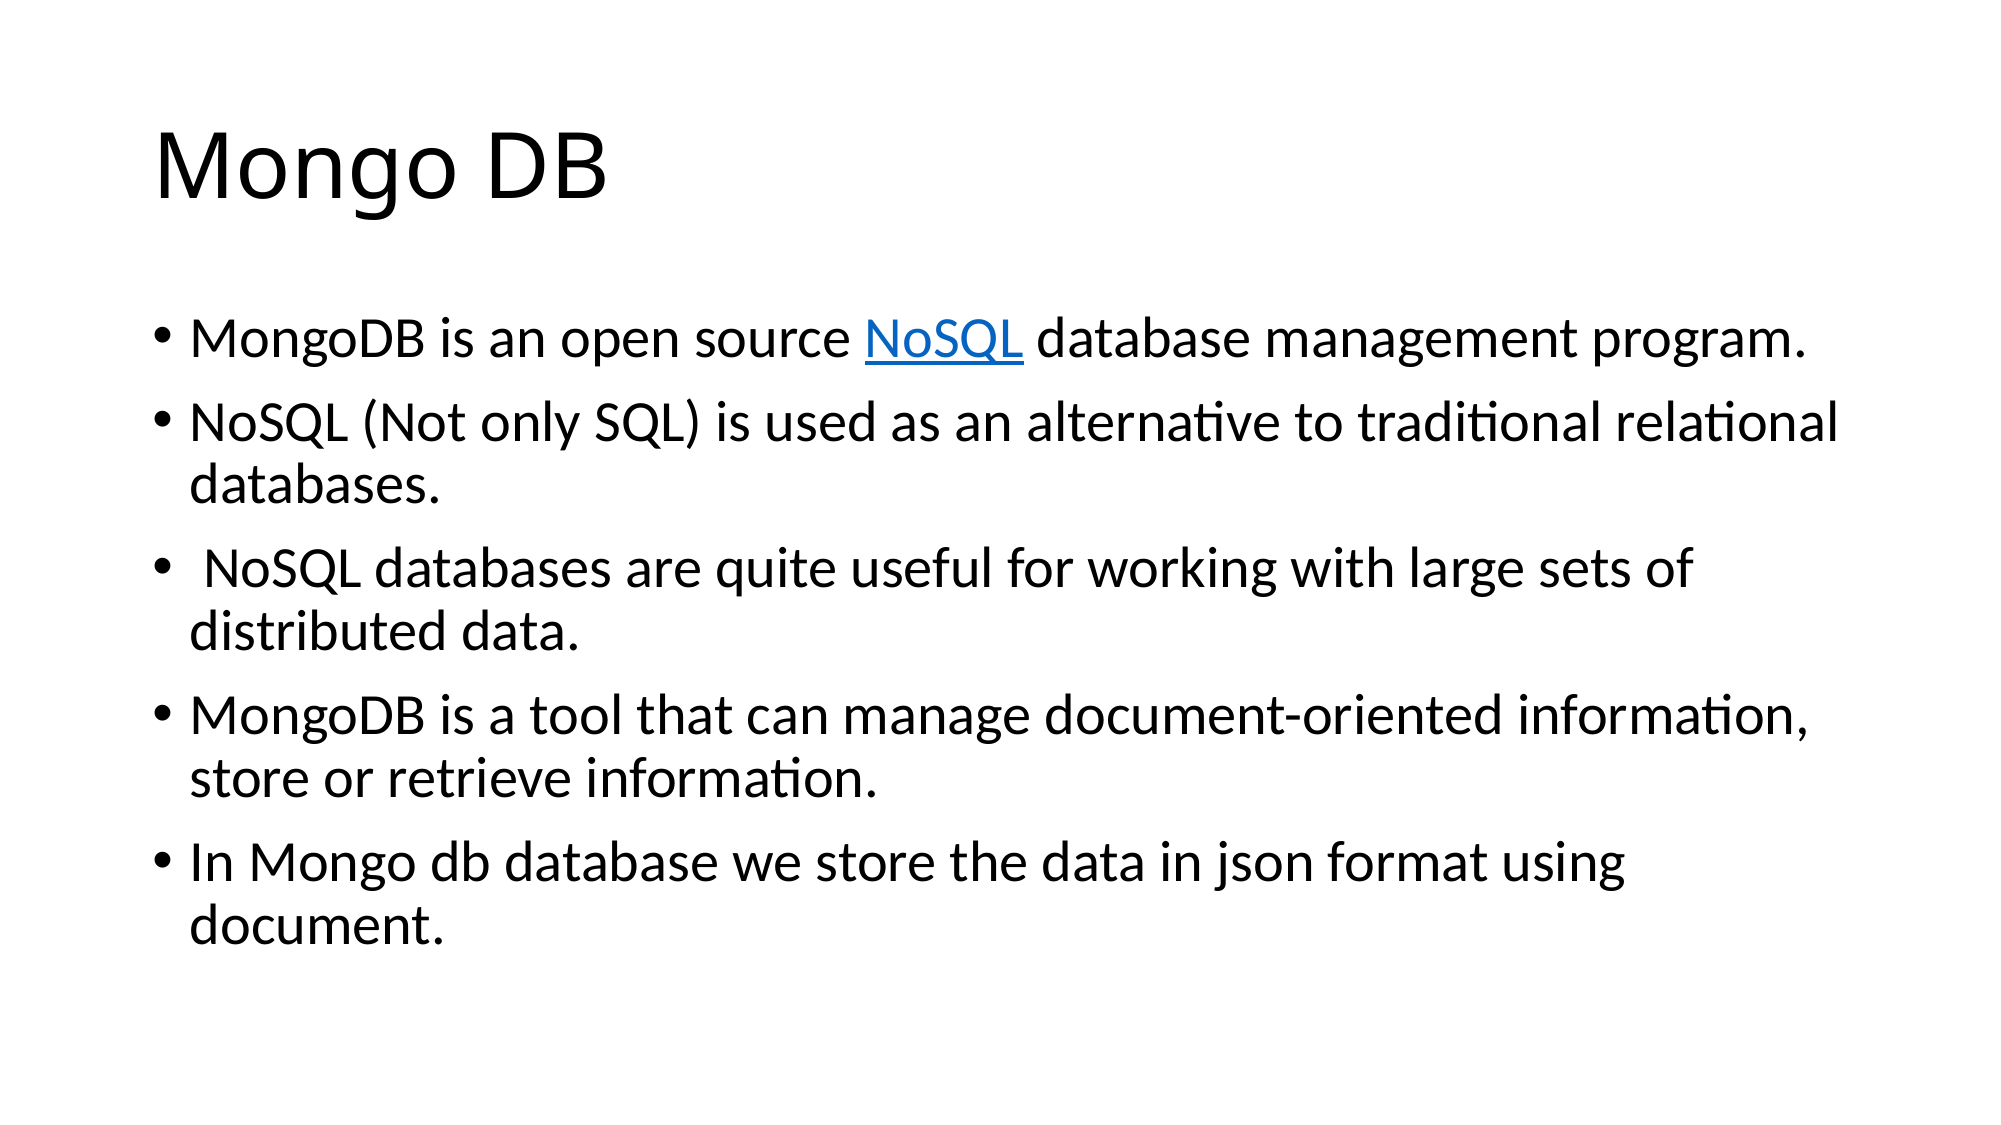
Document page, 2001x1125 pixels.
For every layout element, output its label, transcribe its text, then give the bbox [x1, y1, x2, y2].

title Mongo DB [137, 59, 1863, 278]
list MongoDB is an open source NoSQL database management program. NoSQL (Not only SQL) is used as an alternative to traditional relational databases. NoSQL databases are quite useful for working with large sets of distributed data. MongoDB is a tool that can manage document-oriented information, store or retrieve information. In Mongo db database we store the data in json format using document. [137, 299, 1863, 1014]
